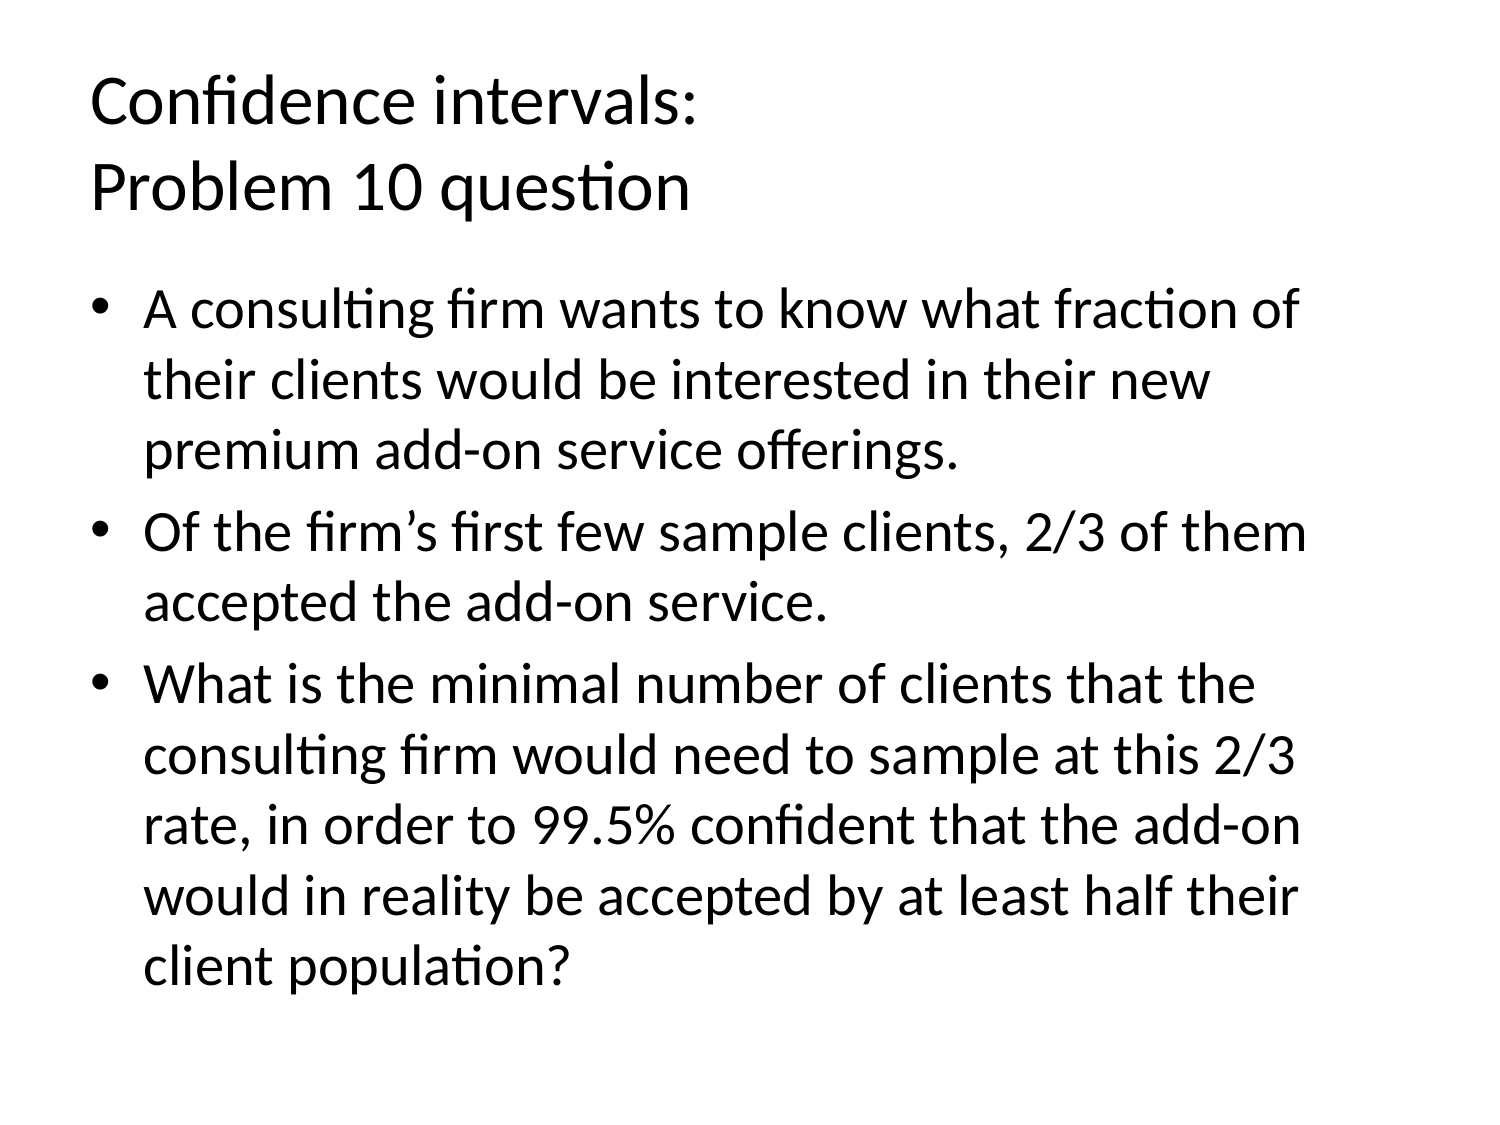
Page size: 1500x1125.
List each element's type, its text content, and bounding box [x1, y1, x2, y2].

title Confidence intervals: Problem 10 question [75, 45, 1425, 233]
list A consulting firm wants to know what fraction of their clients would be interested in their new premium add-on service offerings. Of the firm’s first few sample clients, 2/3 of them accepted the add-on service. What is the minimal number of clients that the consulting firm would need to sample at this 2/3 rate, in order to 99.5% confident that the add-on would in reality be accepted by at least half their client population? [75, 262, 1425, 1005]
